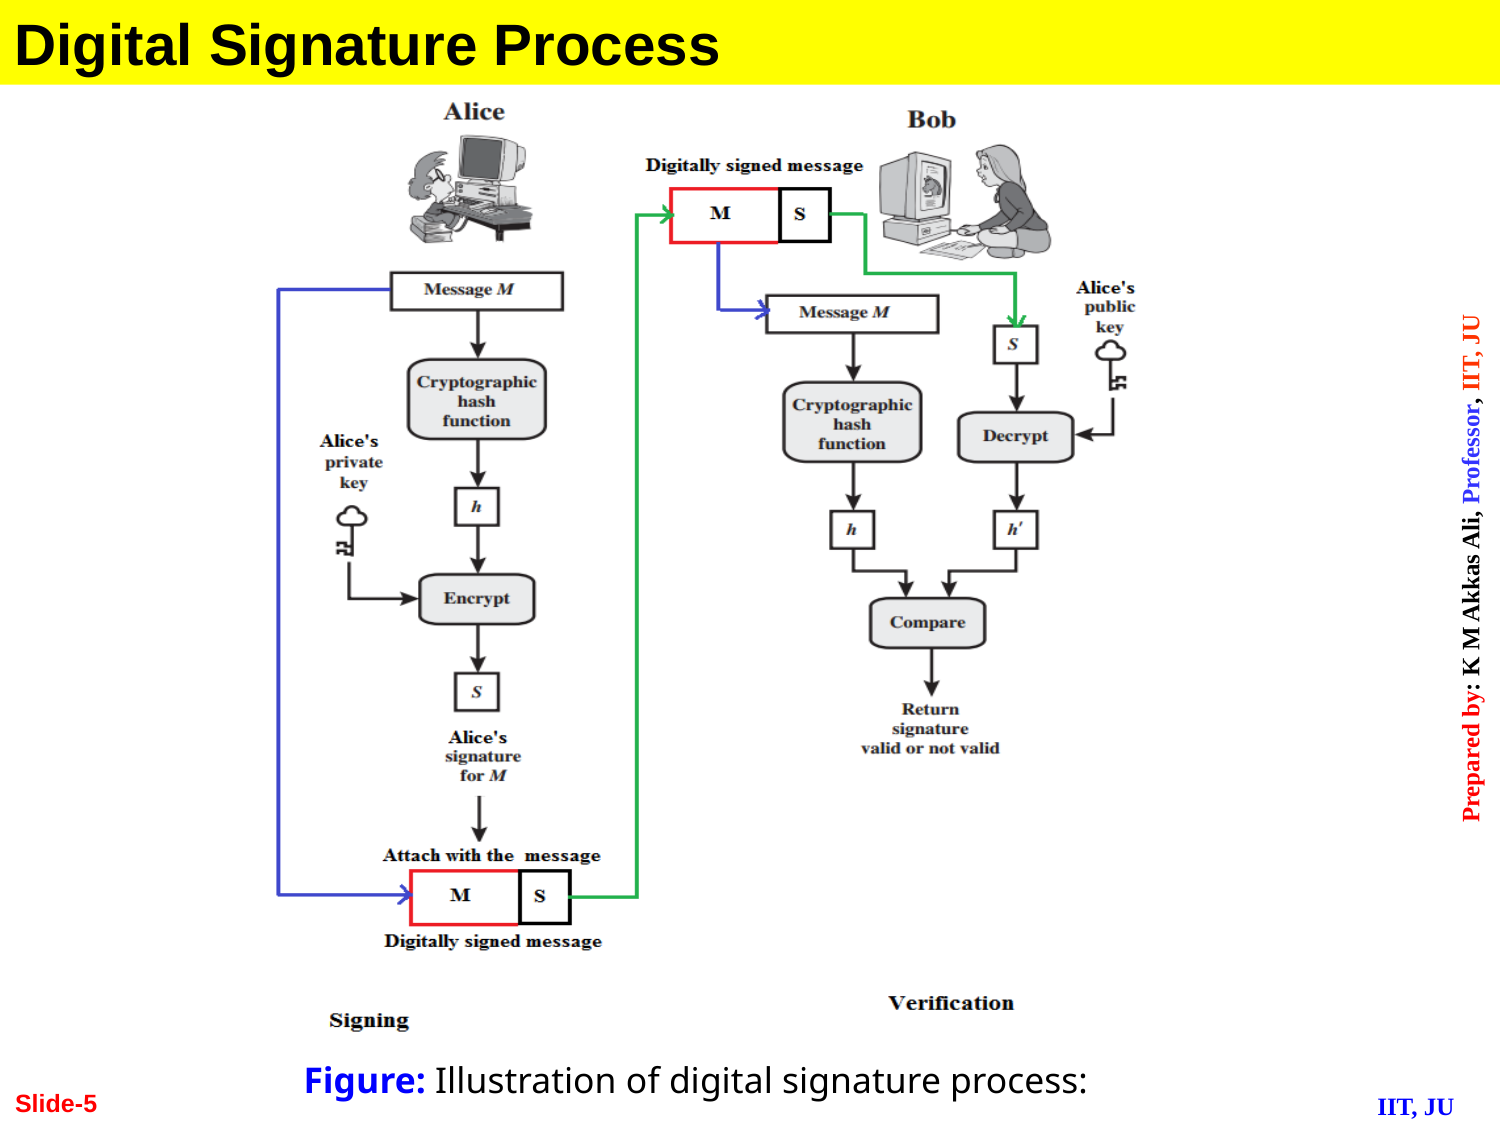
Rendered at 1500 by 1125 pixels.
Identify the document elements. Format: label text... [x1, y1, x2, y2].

picture [203, 99, 1163, 1051]
slide_number Slide-5 [0, 1049, 313, 1125]
text_box Digital Signature Process [0, 0, 1500, 85]
text_box Figure: Illustration of digital signature process: [313, 1050, 1275, 1108]
